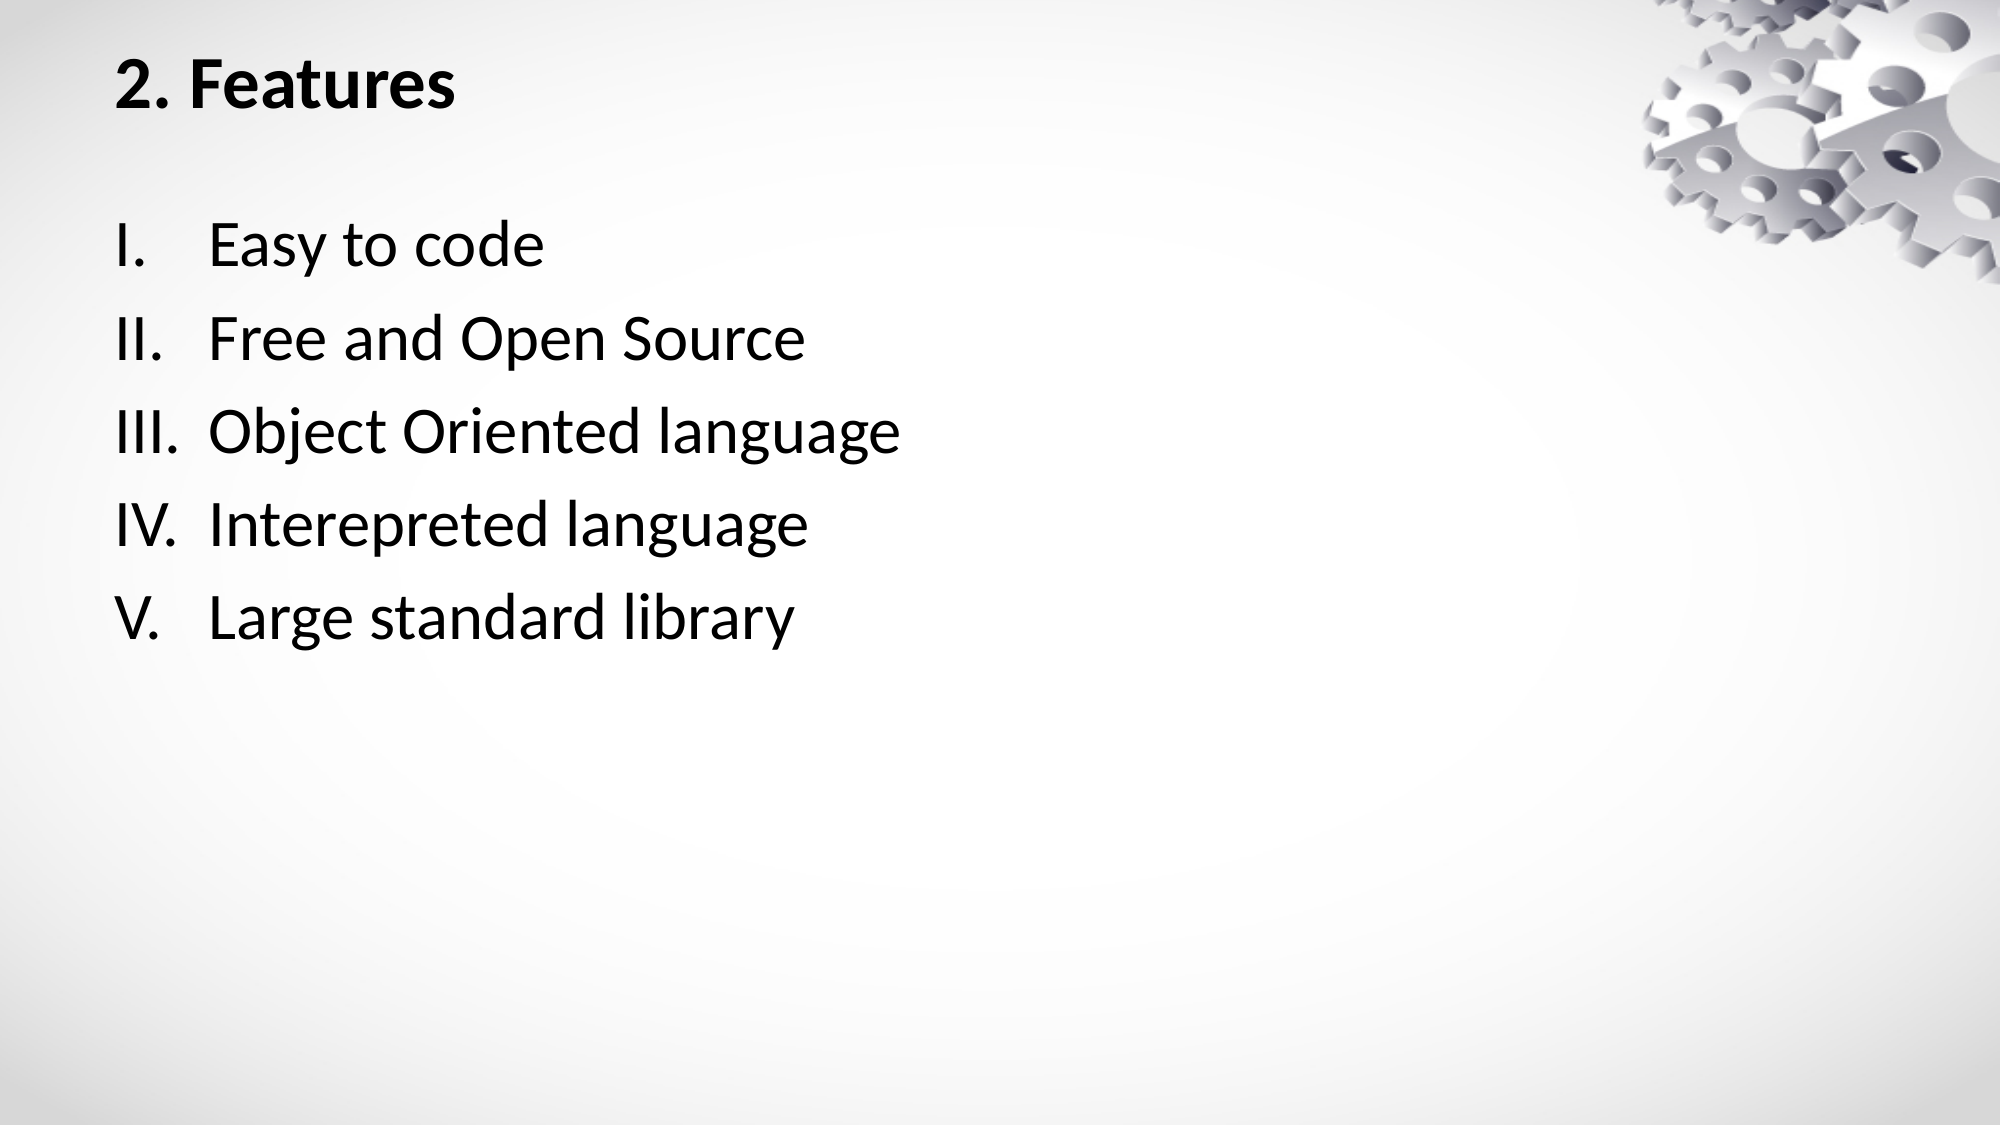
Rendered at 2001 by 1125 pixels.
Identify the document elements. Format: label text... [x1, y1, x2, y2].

title 2. Features [99, 30, 1901, 127]
picture [0, 0, 2000, 1125]
list Easy to code Free and Open Source Object Oriented language Interepreted language Large standard library [99, 192, 1901, 1006]
